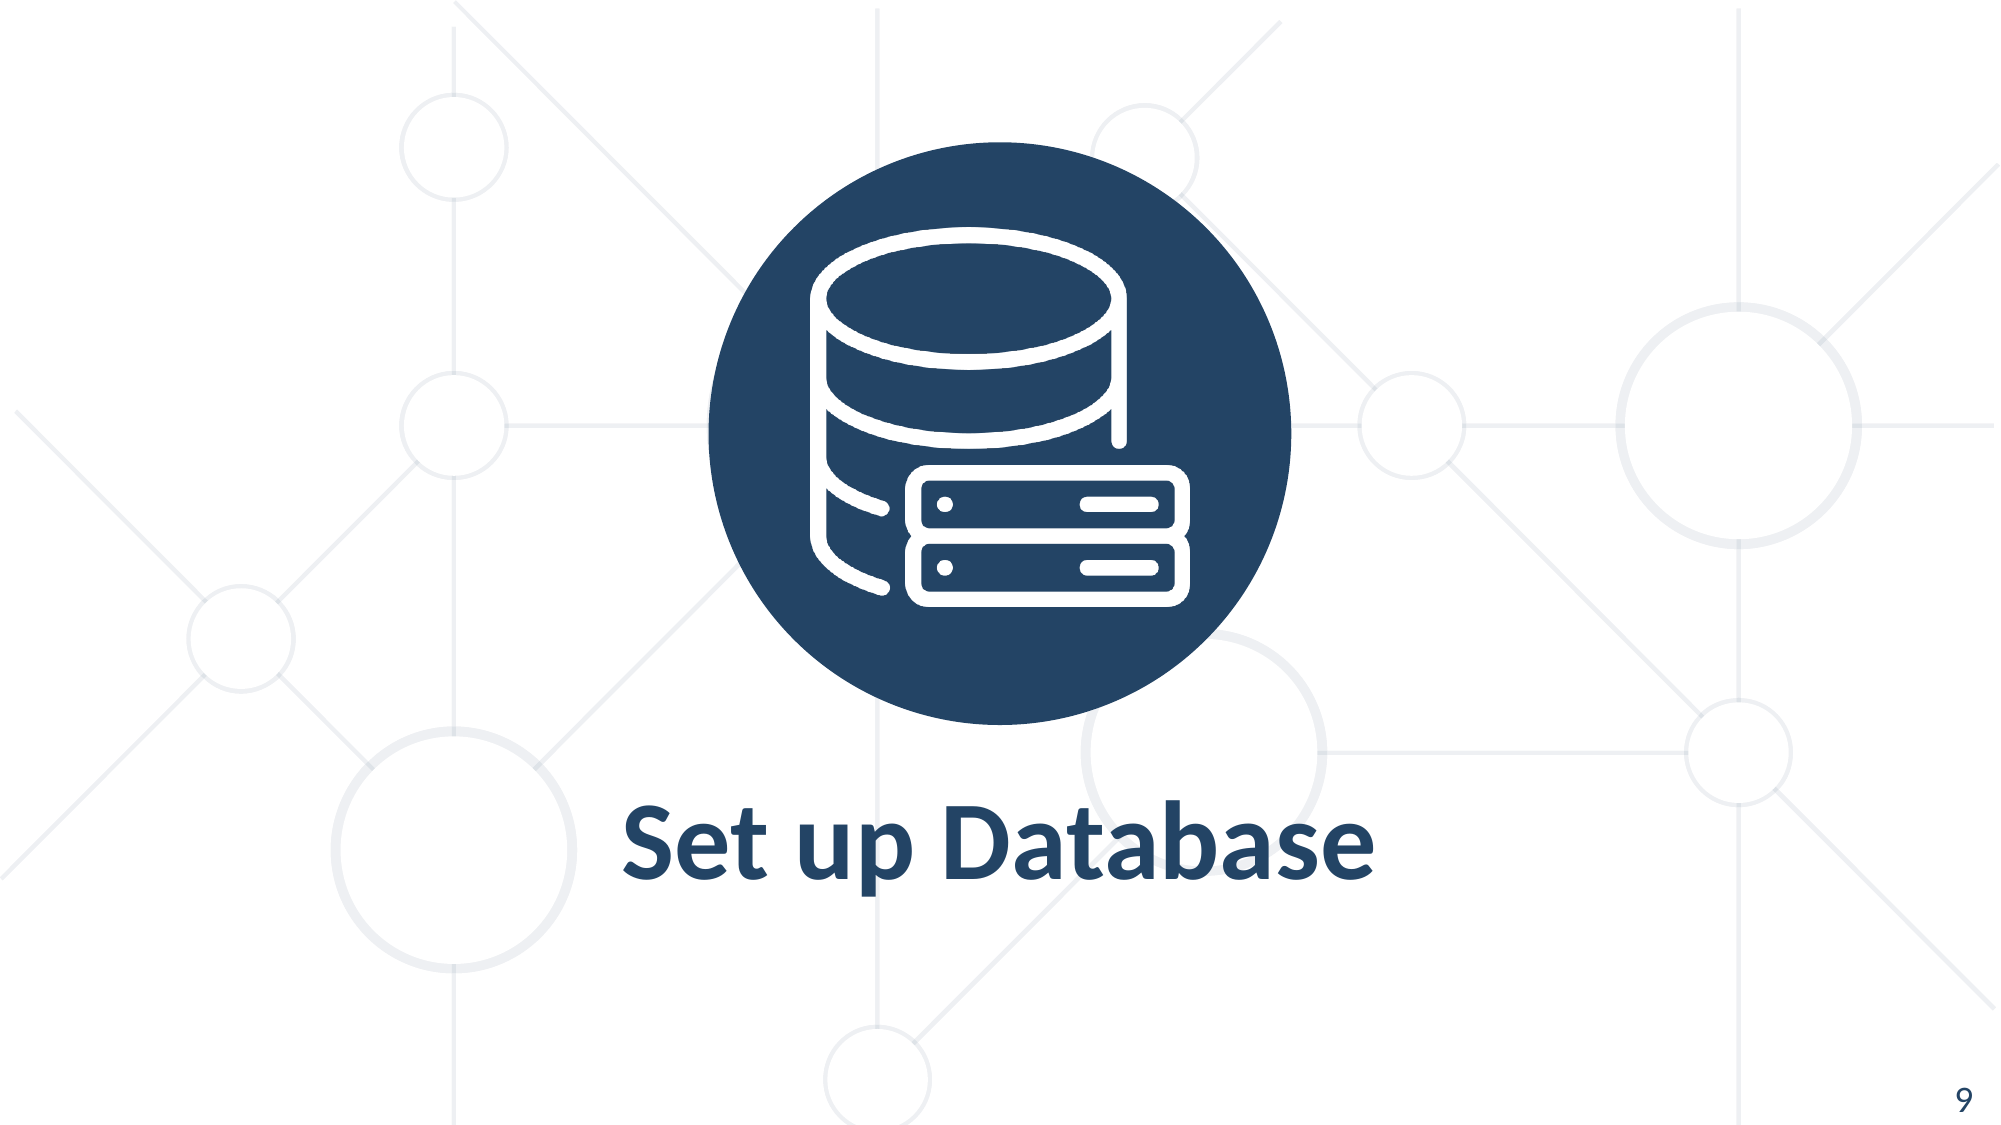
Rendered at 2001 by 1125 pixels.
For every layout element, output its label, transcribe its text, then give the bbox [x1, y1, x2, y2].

picture [810, 226, 1190, 607]
title Set up Database [100, 771, 1900, 898]
slide_number 9 [1939, 1067, 2000, 1117]
